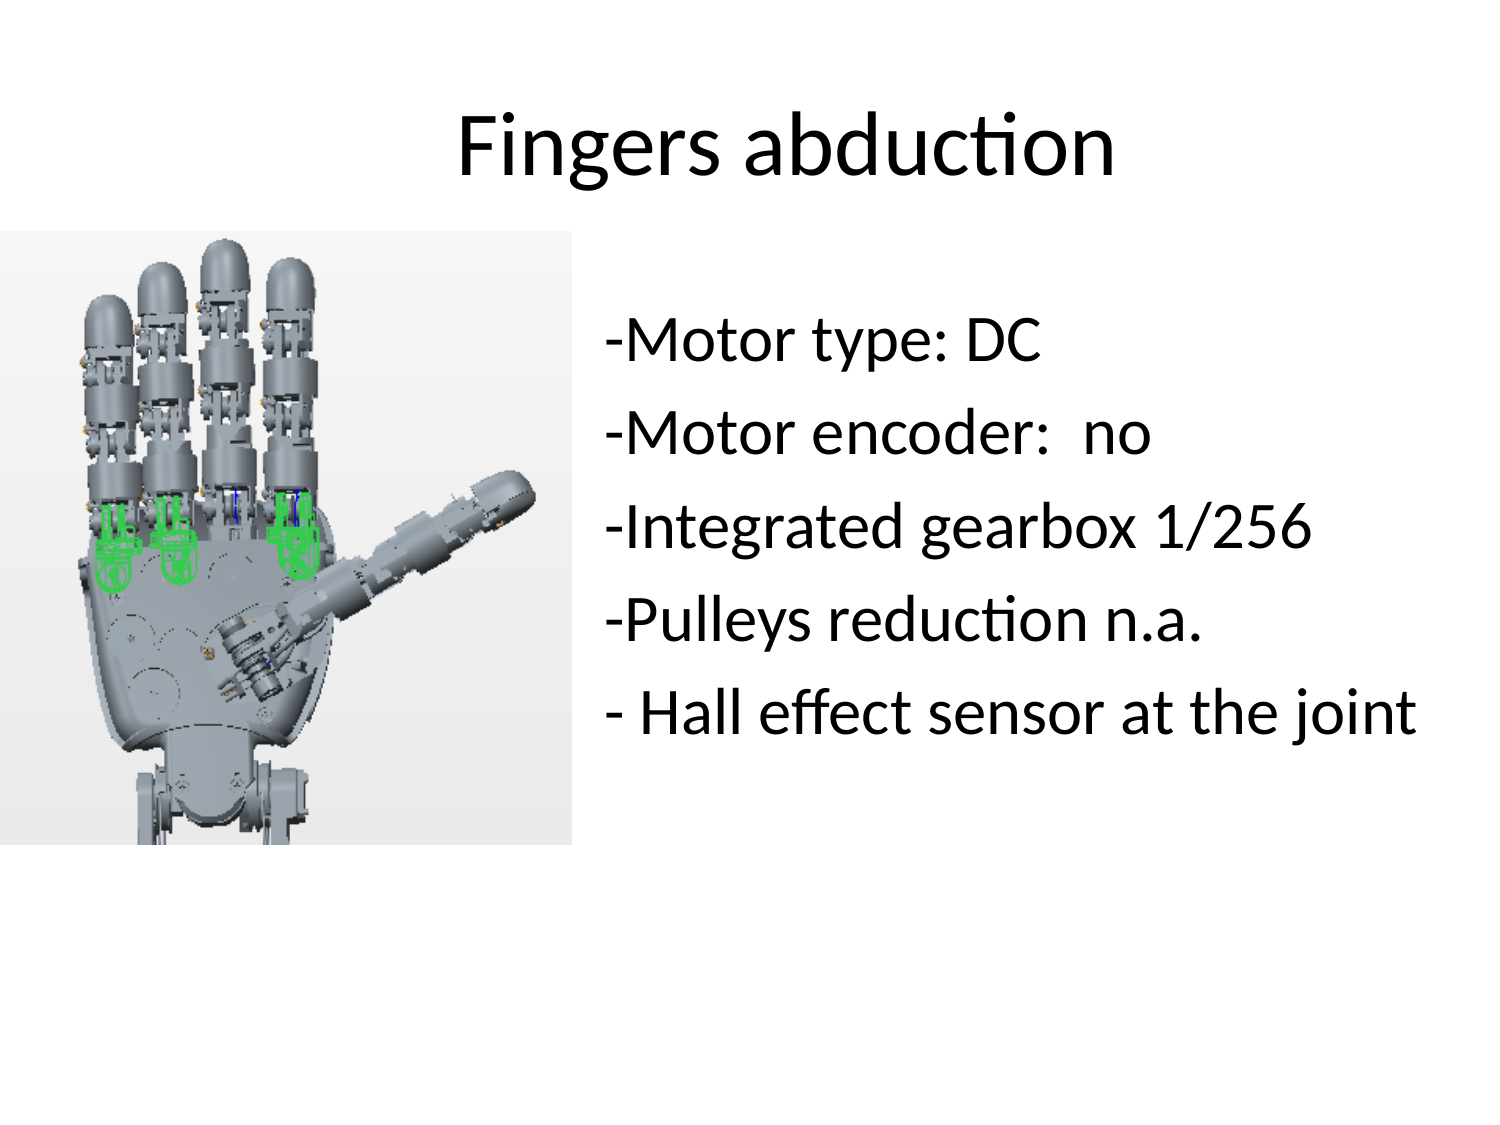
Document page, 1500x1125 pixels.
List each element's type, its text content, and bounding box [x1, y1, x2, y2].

picture [0, 231, 572, 845]
list -Motor type: DC -Motor encoder: no -Integrated gearbox 1/256 -Pulleys reduction n.a. - Hall effect sensor at the joint [589, 287, 1492, 1030]
title Fingers abduction [75, 45, 1500, 233]
